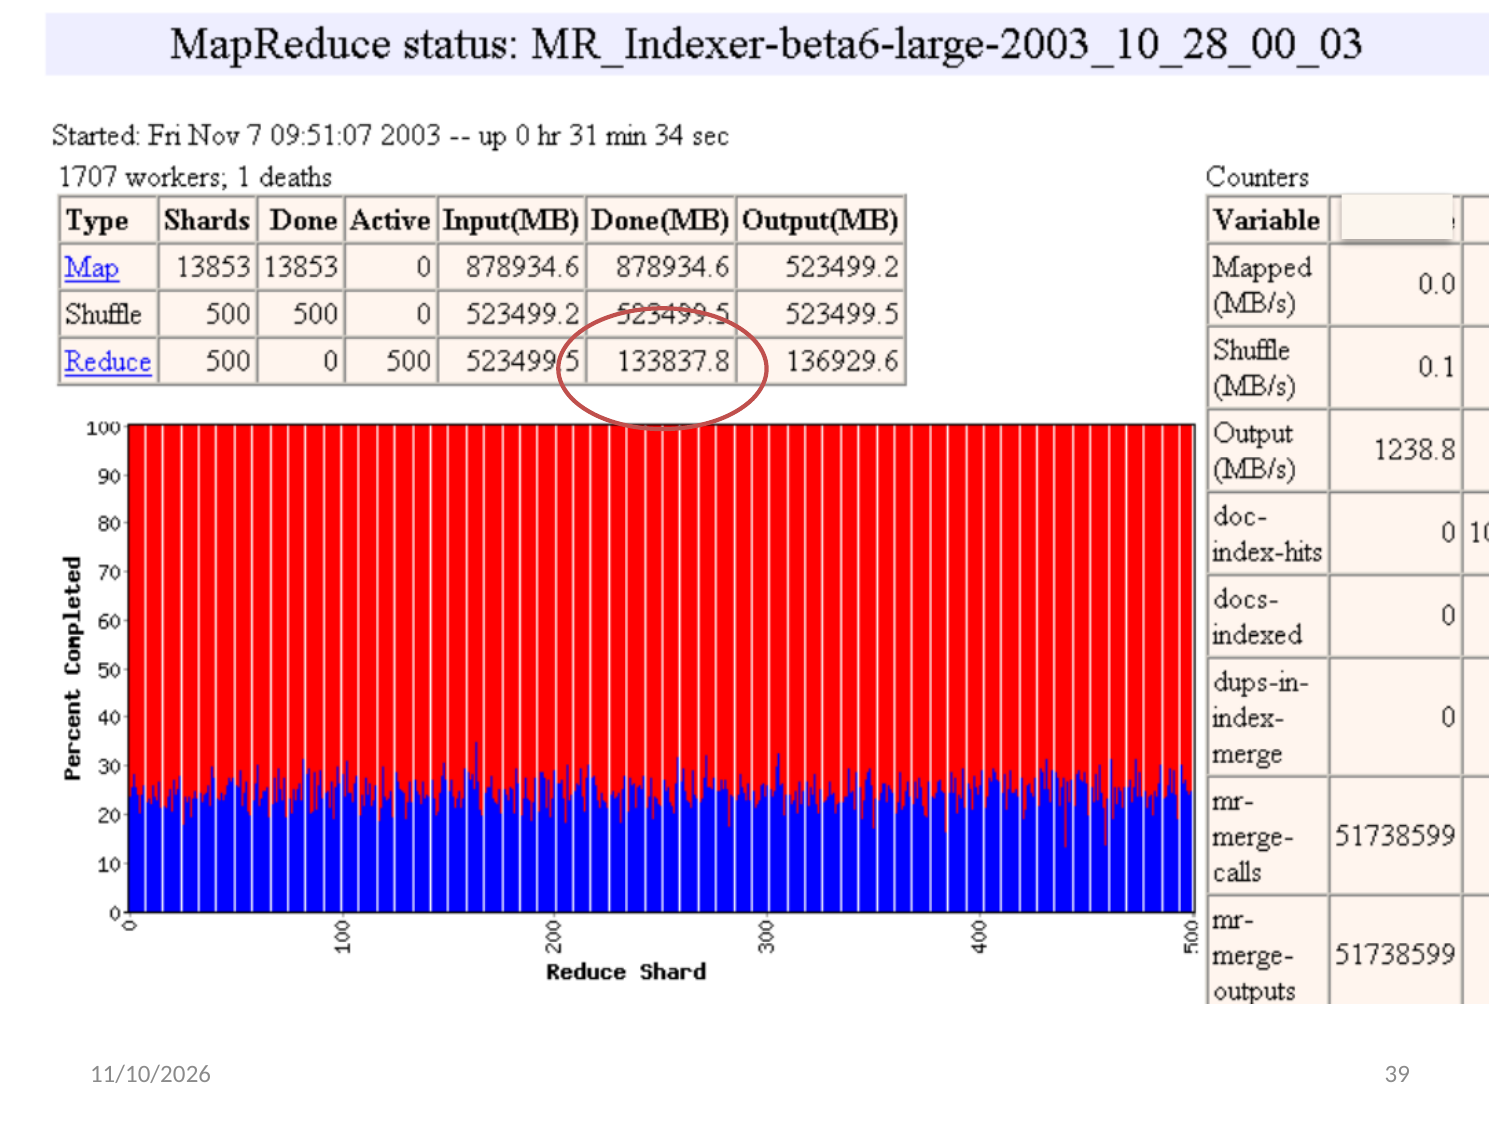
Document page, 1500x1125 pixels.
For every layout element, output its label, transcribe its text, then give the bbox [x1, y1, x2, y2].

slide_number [75, 1042, 425, 1103]
slide_number 39 [1074, 1042, 1425, 1103]
picture [11, 0, 1490, 1004]
